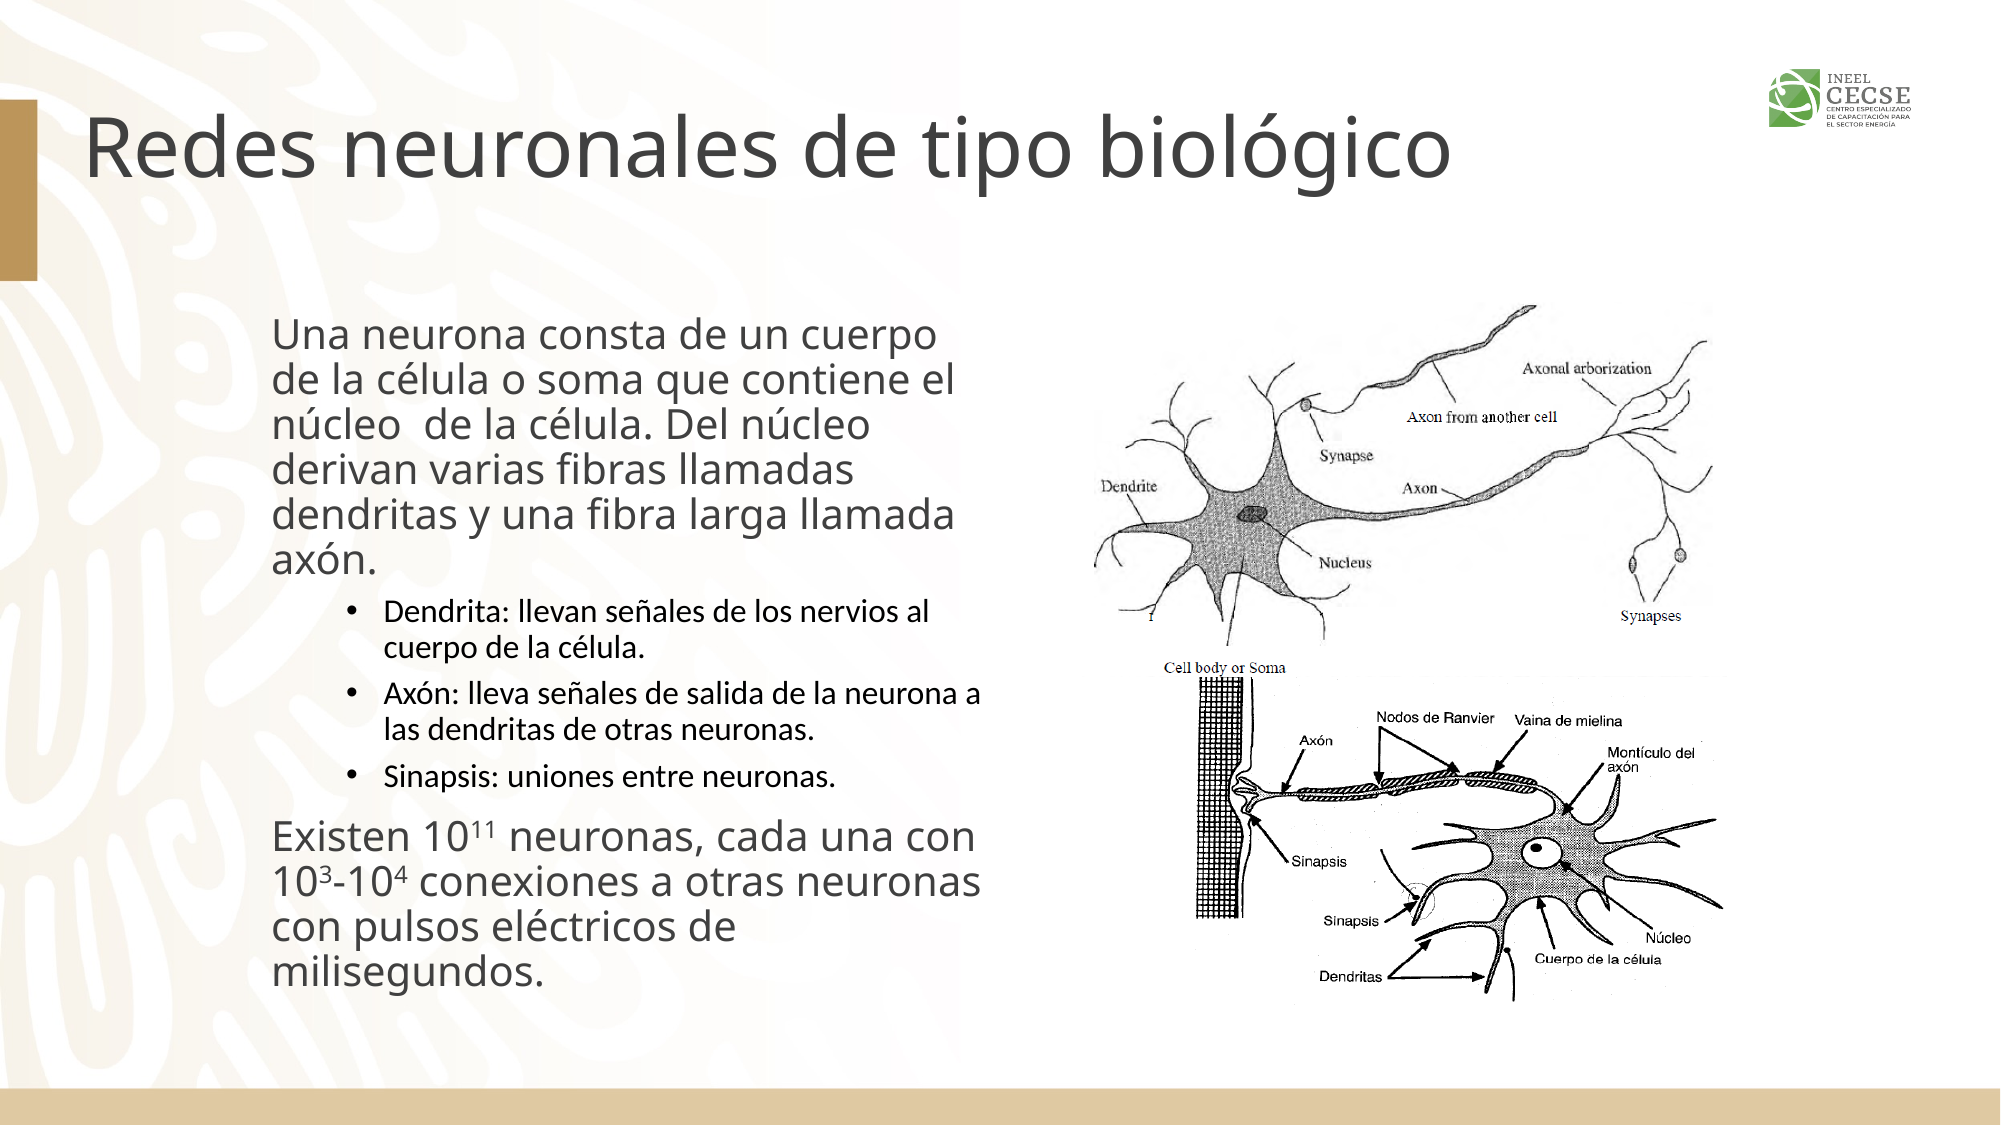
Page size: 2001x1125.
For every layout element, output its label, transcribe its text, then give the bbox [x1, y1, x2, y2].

picture [0, 0, 2001, 1125]
list Una neurona consta de un cuerpo de la célula o soma que contiene el núcleo de la célula. Del núcleo derivan varias fibras llamadas dendritas y una fibra larga llamada axón. Dendrita: llevan señales de los nervios al cuerpo de la célula. Axón: lleva señales de salida de la neurona a las dendritas de otras neuronas. Sinapsis: uniones entre neuronas. Existen 1011 neuronas, cada una con 103-104 conexiones a otras neuronas con pulsos eléctricos de milisegundos. [256, 306, 1000, 1027]
title Redes neuronales de tipo biológico [67, 98, 1543, 282]
